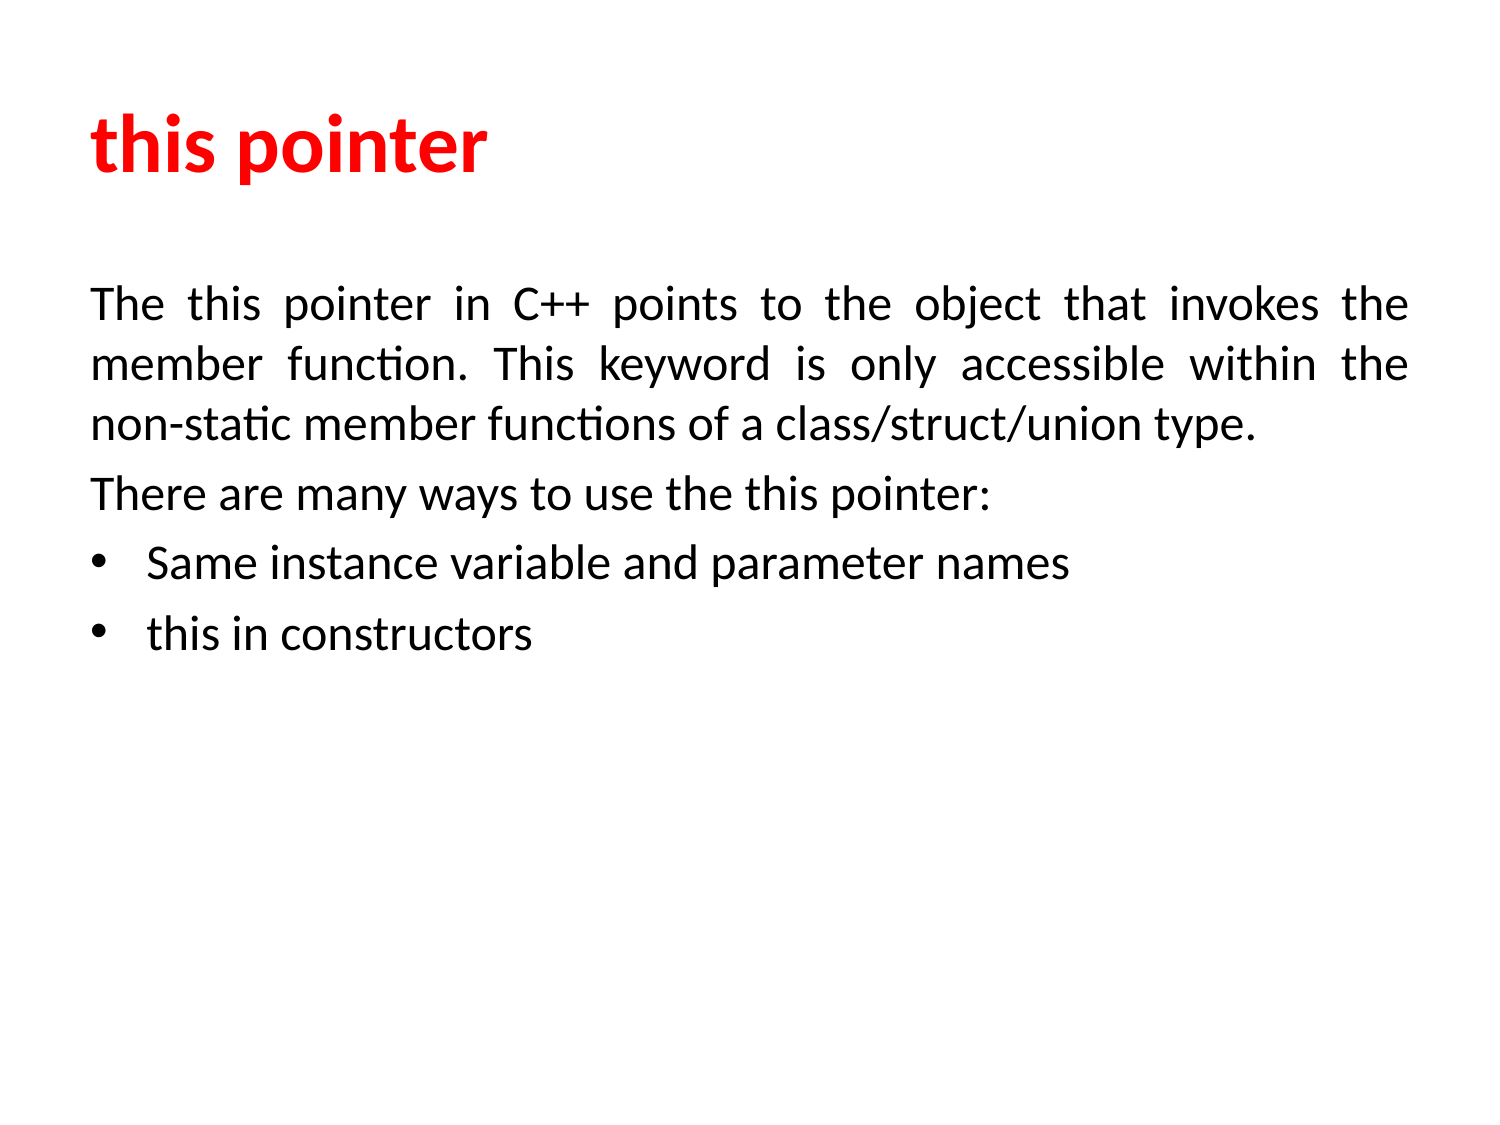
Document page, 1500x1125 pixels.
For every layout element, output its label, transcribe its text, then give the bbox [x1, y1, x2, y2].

title this pointer [75, 45, 1425, 233]
list The this pointer in C++ points to the object that invokes the member function. This keyword is only accessible within the non-static member functions of a class/struct/union type. There are many ways to use the this pointer: Same instance variable and parameter names this in constructors [75, 262, 1425, 1005]
